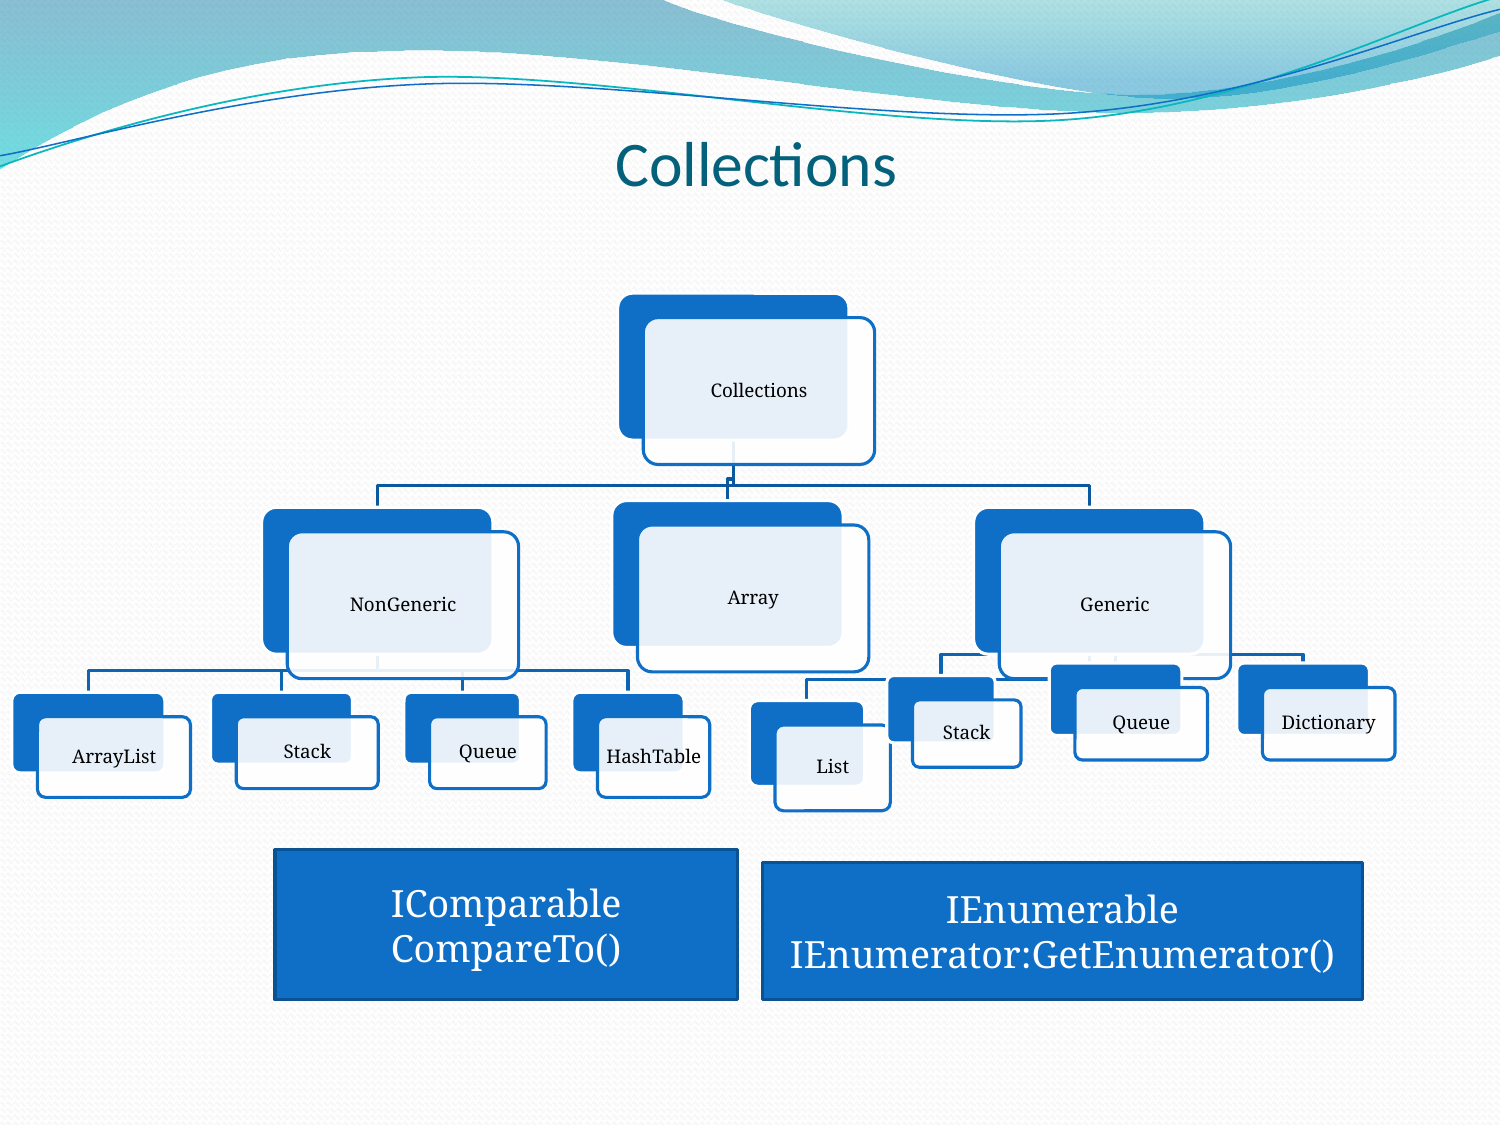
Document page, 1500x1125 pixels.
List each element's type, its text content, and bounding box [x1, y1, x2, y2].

text_box IComparable CompareTo() [273, 907, 739, 1001]
text_box IEnumerable IEnumerator:GetEnumerator() [761, 907, 1364, 1001]
title Collections [474, 114, 1038, 199]
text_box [37, 228, 1438, 897]
